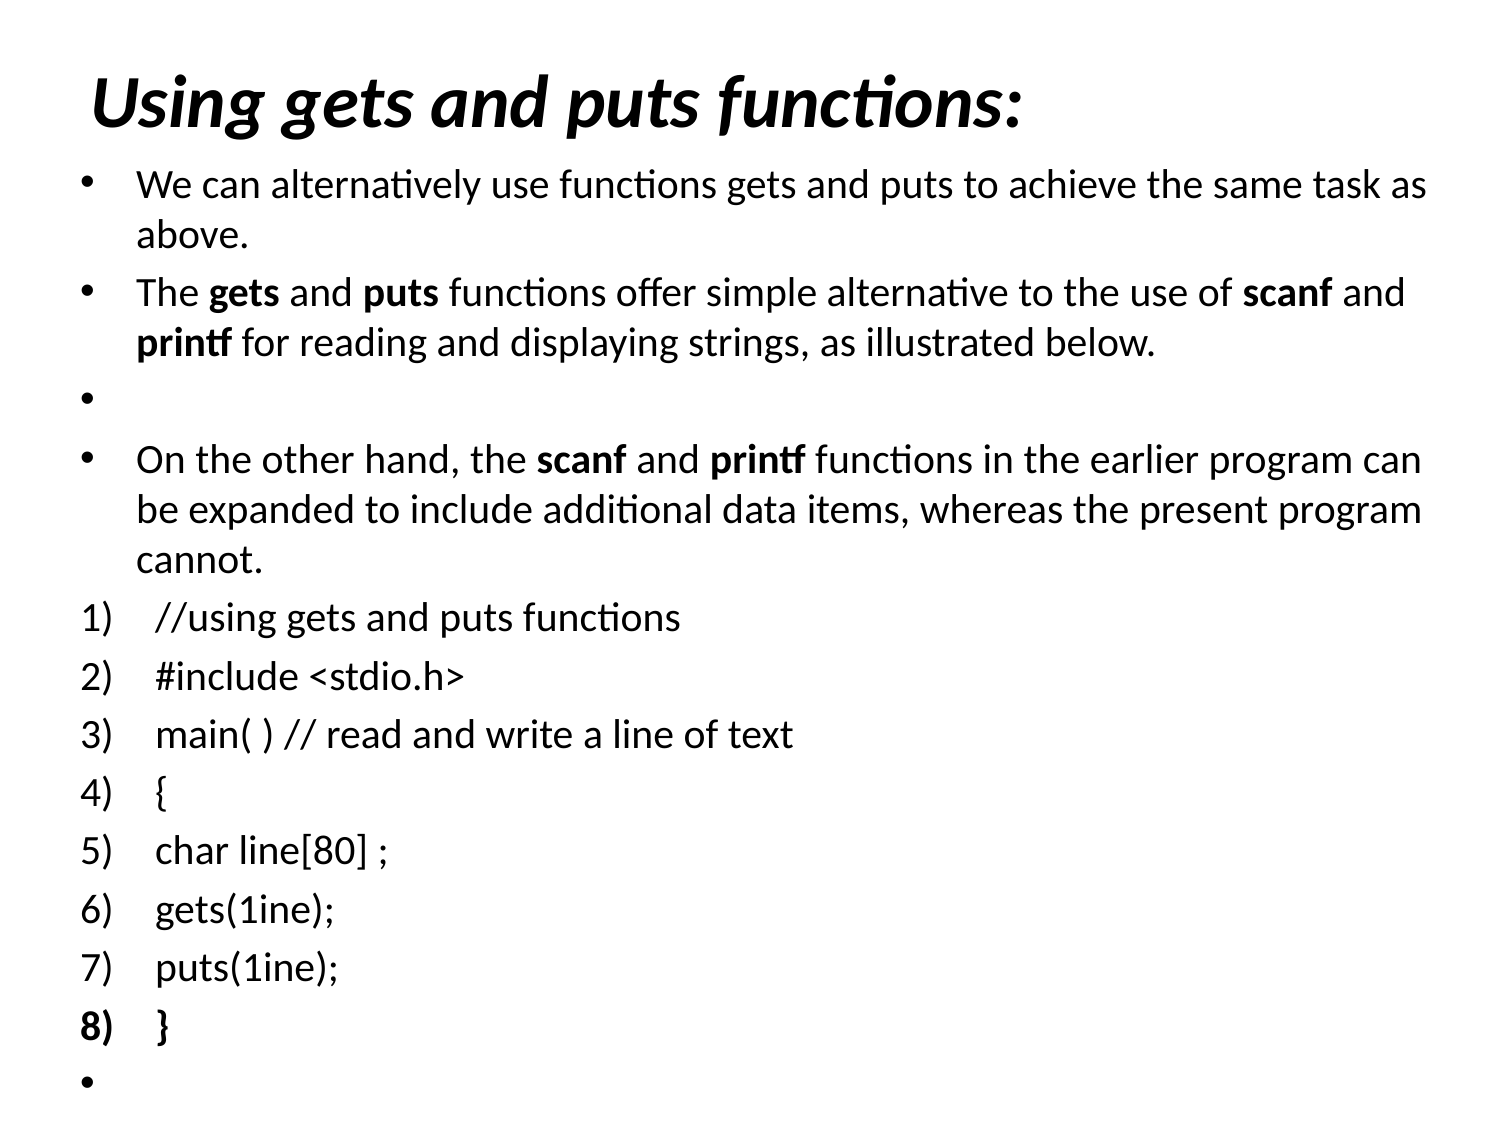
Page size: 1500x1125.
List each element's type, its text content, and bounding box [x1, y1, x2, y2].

title Using gets and puts functions: [75, 45, 1425, 149]
list We can alternatively use functions gets and puts to achieve the same task as above. The gets and puts functions offer simple alternative to the use of scanf and printf for reading and displaying strings, as illustrated below. On the other hand, the scanf and printf functions in the earlier program can be expanded to include additional data items, whereas the present program cannot. //using gets and puts functions #include <stdio.h> main( ) // read and write a line of text { char line[80] ; gets(1ine); puts(1ine); } [64, 149, 1459, 1102]
